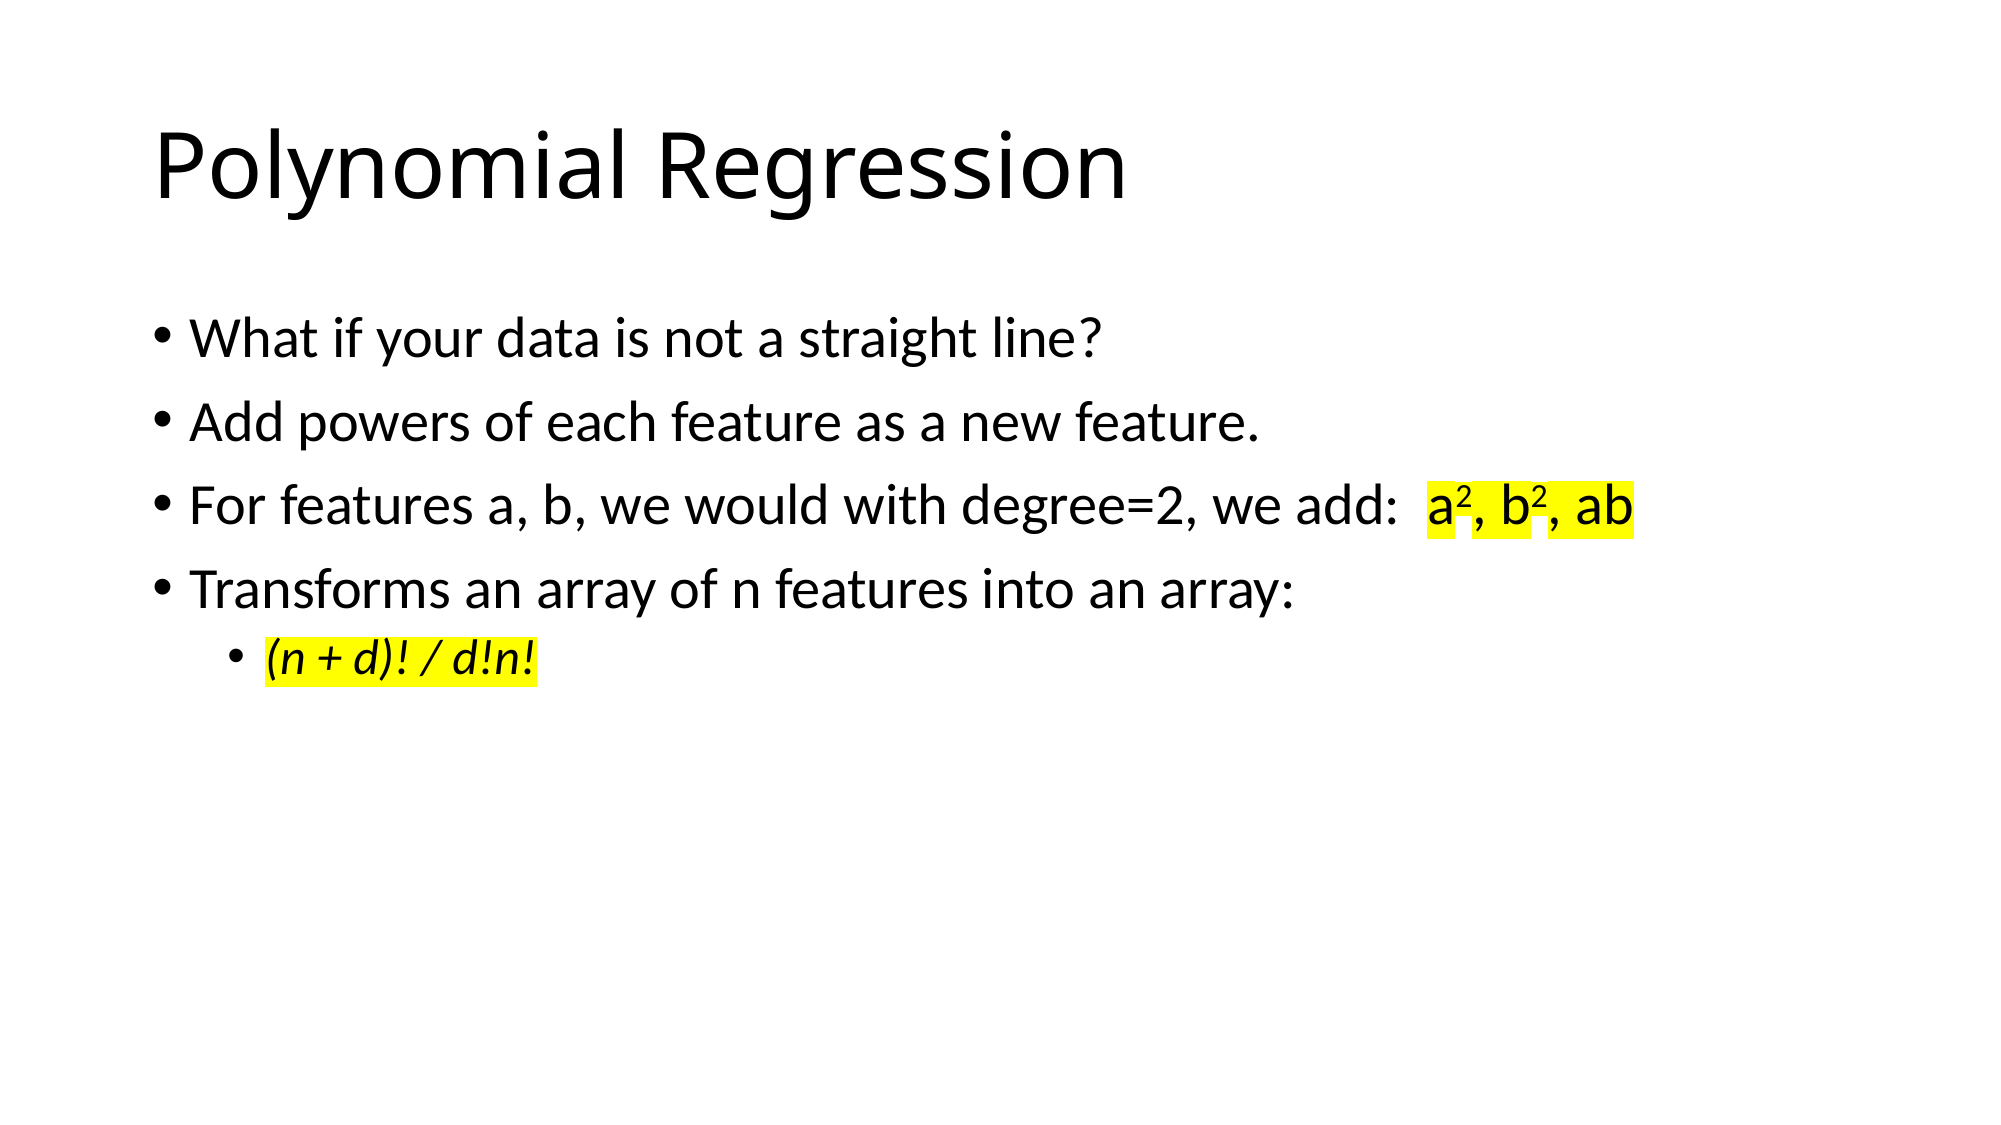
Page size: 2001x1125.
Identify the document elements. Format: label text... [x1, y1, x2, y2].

title Polynomial Regression [137, 59, 1863, 278]
list What if your data is not a straight line? Add powers of each feature as a new feature. For features a, b, we would with degree=2, we add: a2, b2, ab Transforms an array of n features into an array: (n + d)! / d!n! [137, 299, 1863, 1014]
